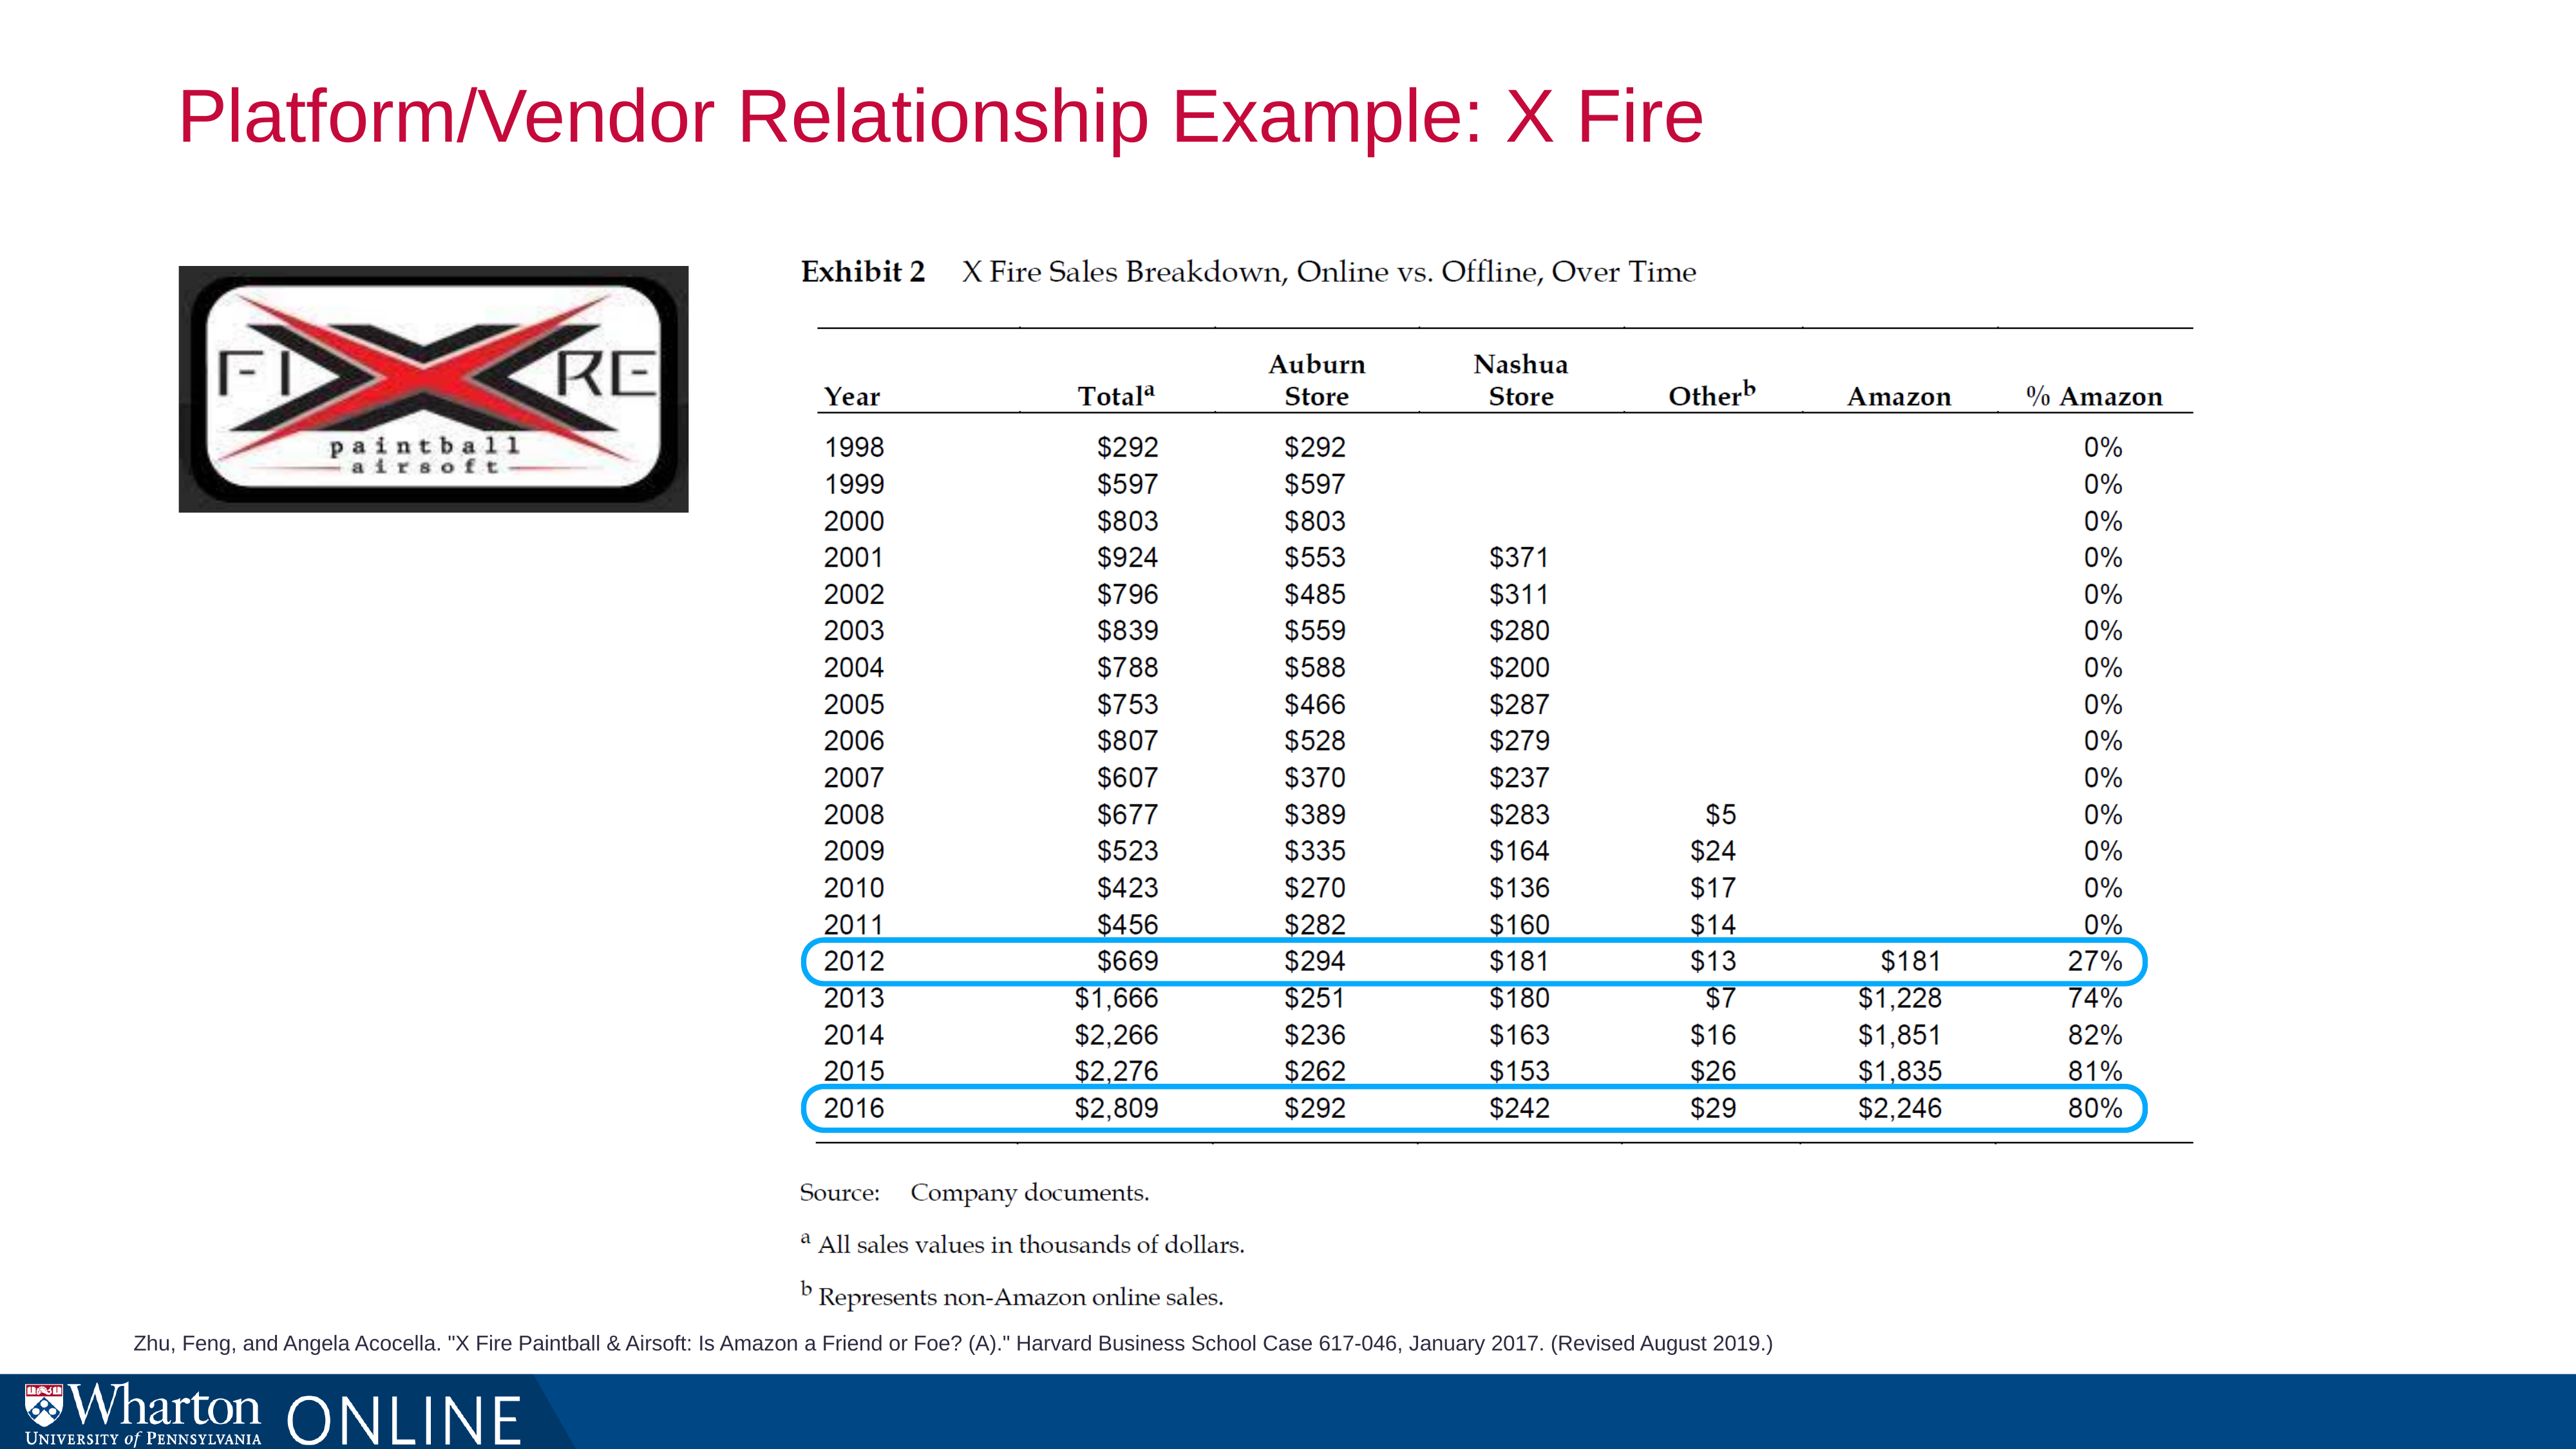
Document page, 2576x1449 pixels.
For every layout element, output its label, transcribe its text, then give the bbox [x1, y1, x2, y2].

title Platform/Vendor Relationship Example: X Fire [176, 77, 2400, 179]
picture [25, 1381, 520, 1448]
picture [178, 265, 689, 513]
text_box Zhu, Feng, and Angela Acocella. "X Fire Paintball & Airsoft: Is Amazon a Friend or Foe? (A)." Harvard Business School Case 617-046, January 2017. (Revised August 2019.) [124, 1319, 2249, 1365]
picture [778, 235, 2253, 1333]
